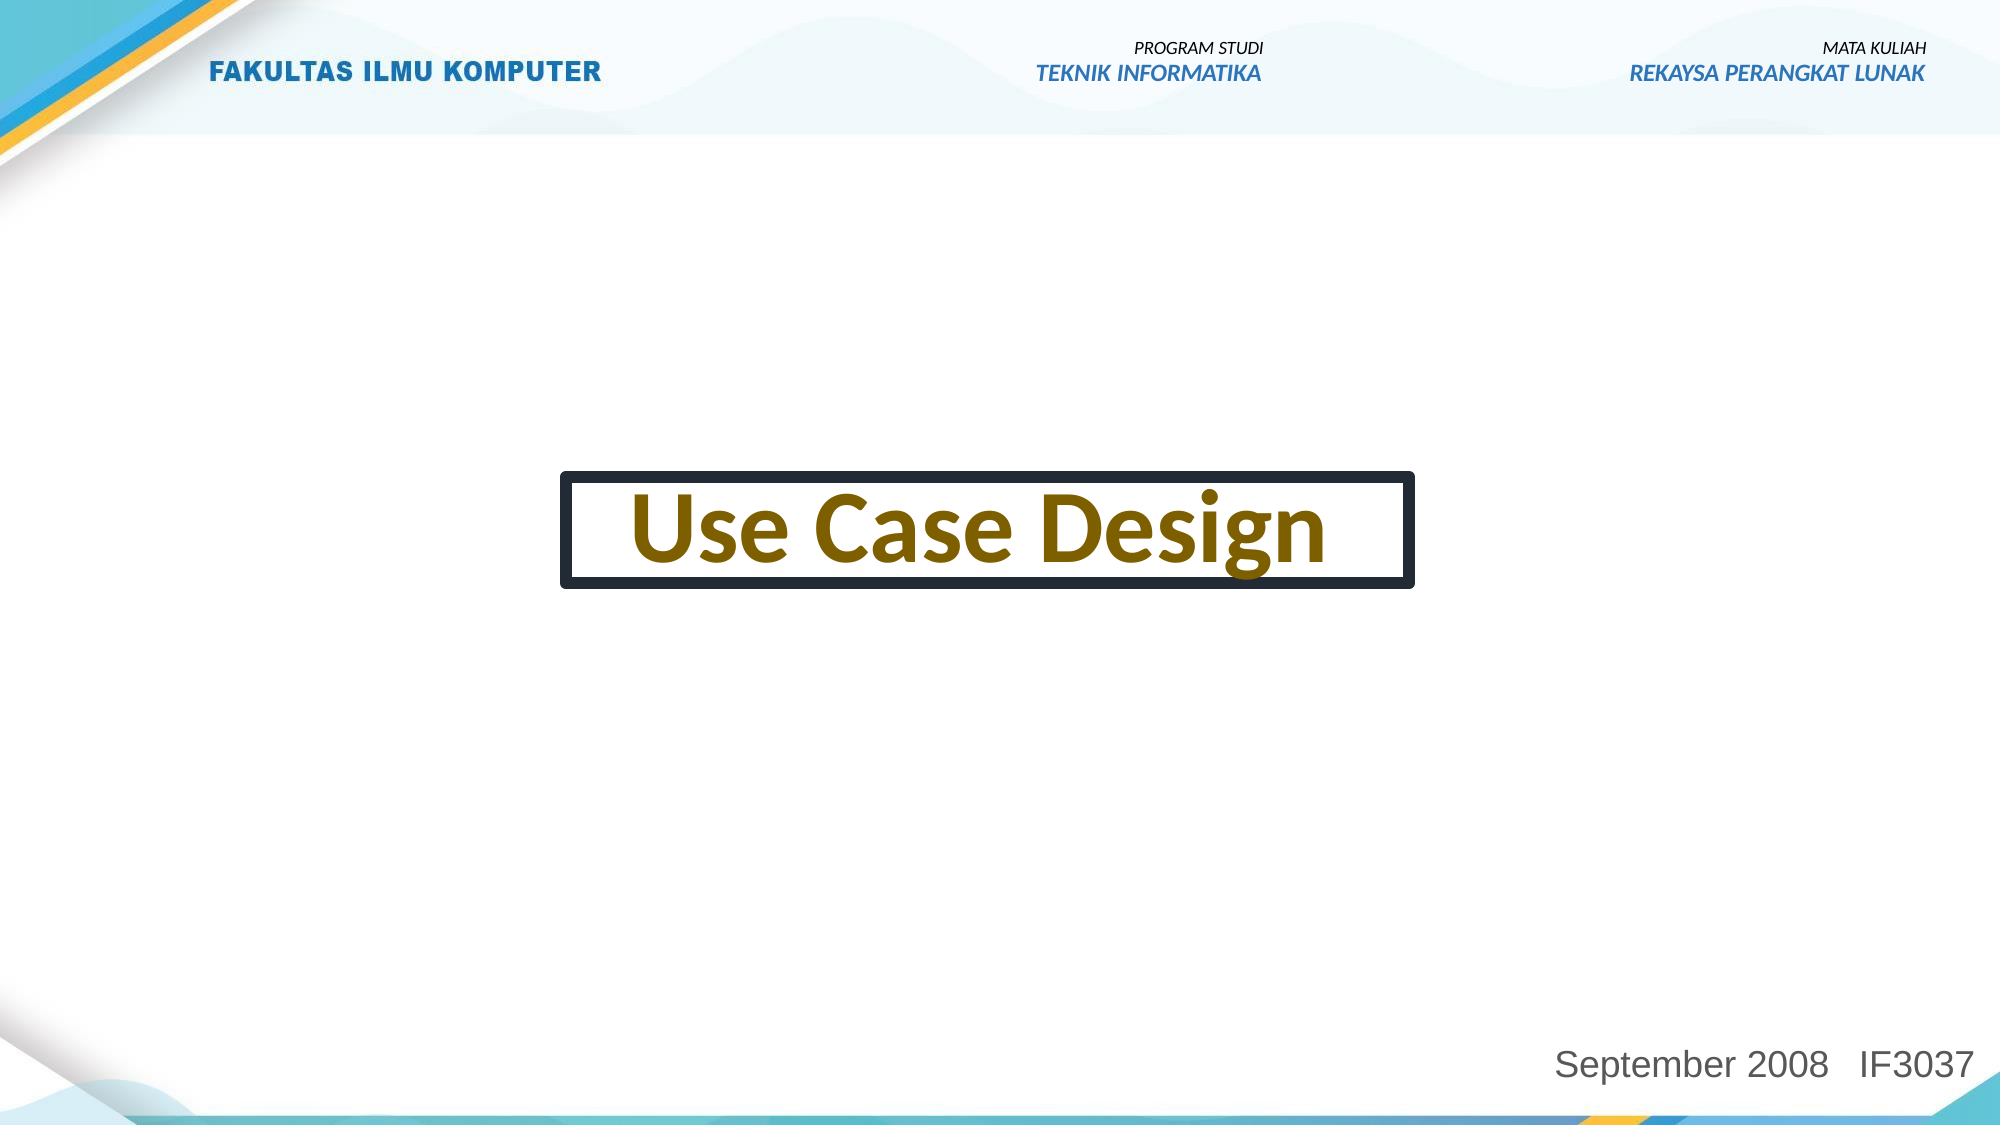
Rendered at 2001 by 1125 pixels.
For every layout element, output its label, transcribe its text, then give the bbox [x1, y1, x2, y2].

text_box Use Case Design [565, 477, 1409, 584]
text_box MATA KULIAH REKAYSA PERANGKAT LUNAK [1627, 35, 1933, 87]
picture [0, 0, 2000, 1125]
footer IF3037 [1856, 1041, 1978, 1125]
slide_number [1552, 1041, 1834, 1125]
text_box PROGRAM STUDI TEKNIK INFORMATIKA [1033, 35, 1268, 87]
